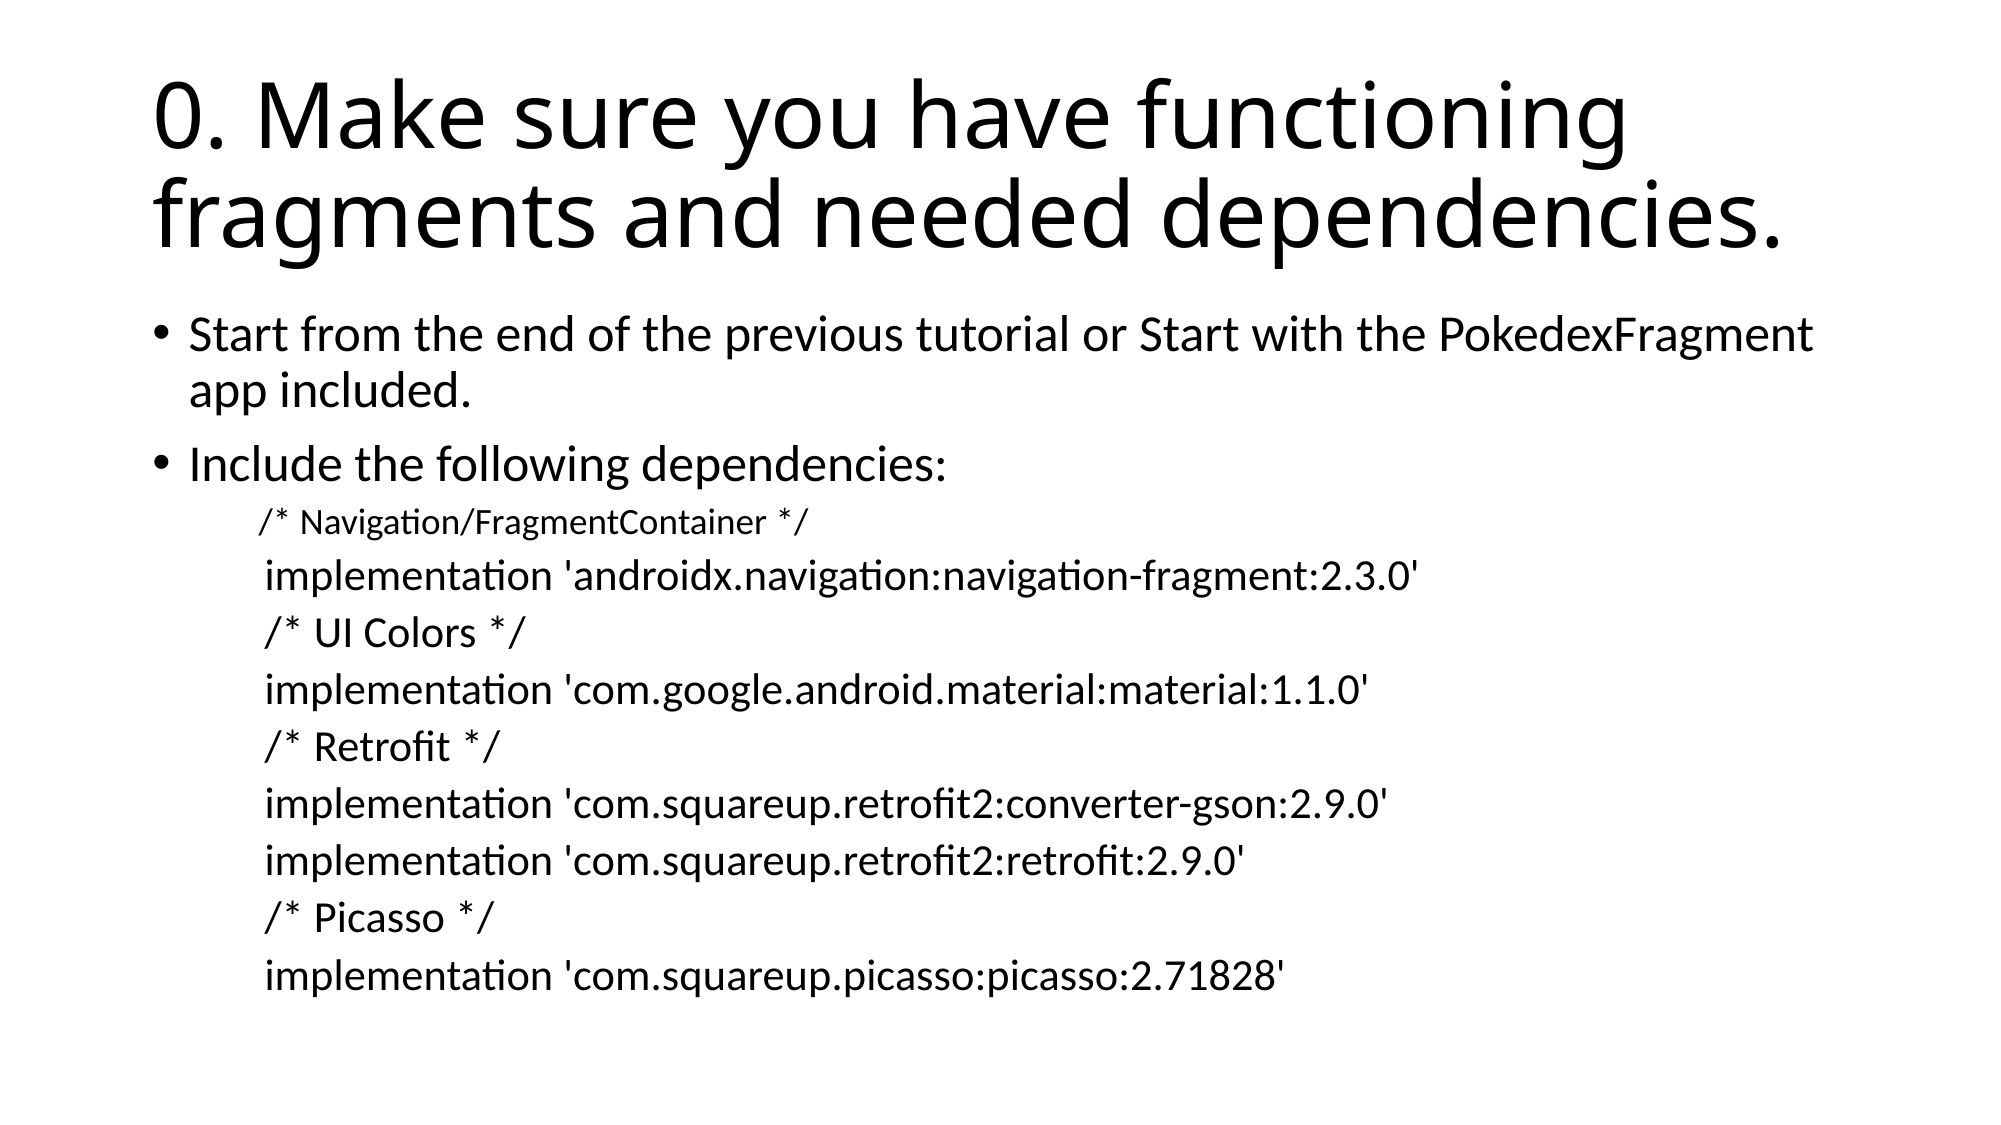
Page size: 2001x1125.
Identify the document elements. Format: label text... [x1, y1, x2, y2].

title 0. Make sure you have functioning fragments and needed dependencies. [137, 59, 1863, 278]
list Start from the end of the previous tutorial or Start with the PokedexFragment app included. Include the following dependencies: /* Navigation/FragmentContainer */ implementation 'androidx.navigation:navigation-fragment:2.3.0' /* UI Colors */ implementation 'com.google.android.material:material:1.1.0' /* Retrofit */ implementation 'com.squareup.retrofit2:converter-gson:2.9.0' implementation 'com.squareup.retrofit2:retrofit:2.9.0' /* Picasso */ implementation 'com.squareup.picasso:picasso:2.71828' [137, 299, 1863, 1014]
